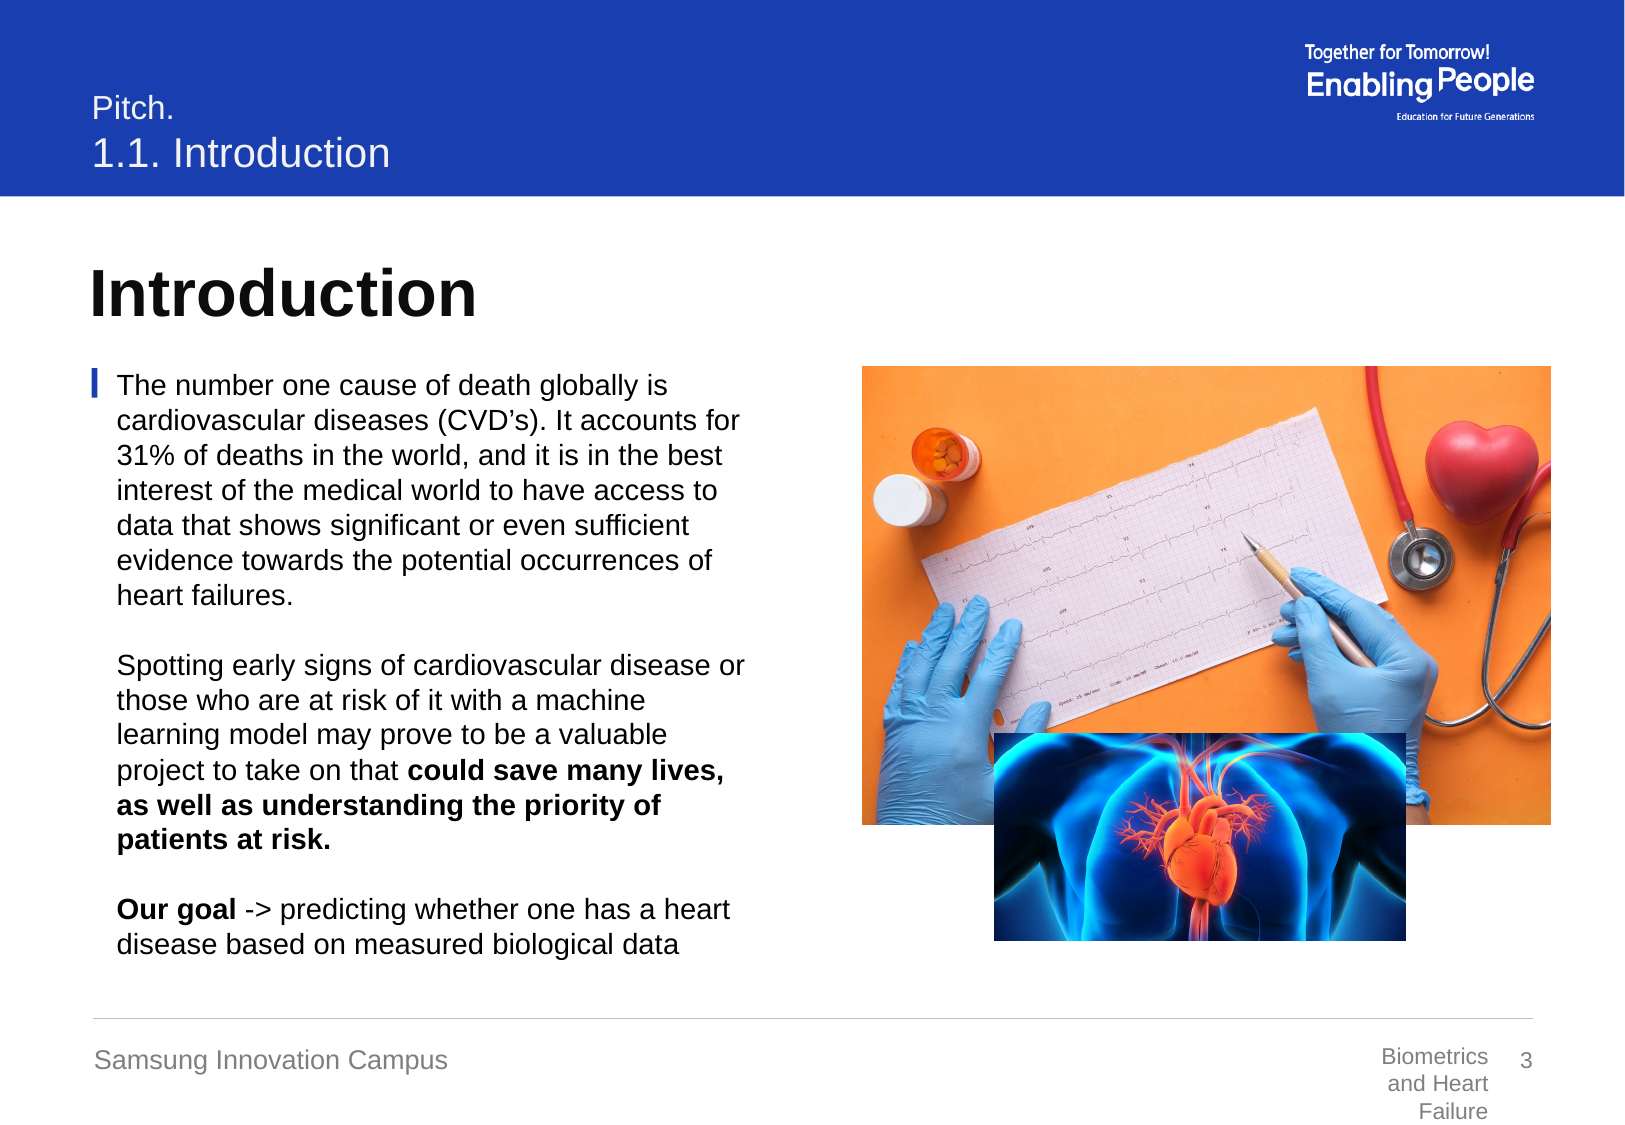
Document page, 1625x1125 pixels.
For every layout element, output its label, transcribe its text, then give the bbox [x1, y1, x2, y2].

picture [1305, 44, 1534, 120]
text_box Introduction [89, 249, 1533, 330]
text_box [91, 365, 753, 941]
text_box Pitch. 1.1. Introduction [91, 86, 1048, 177]
picture [862, 365, 1552, 941]
